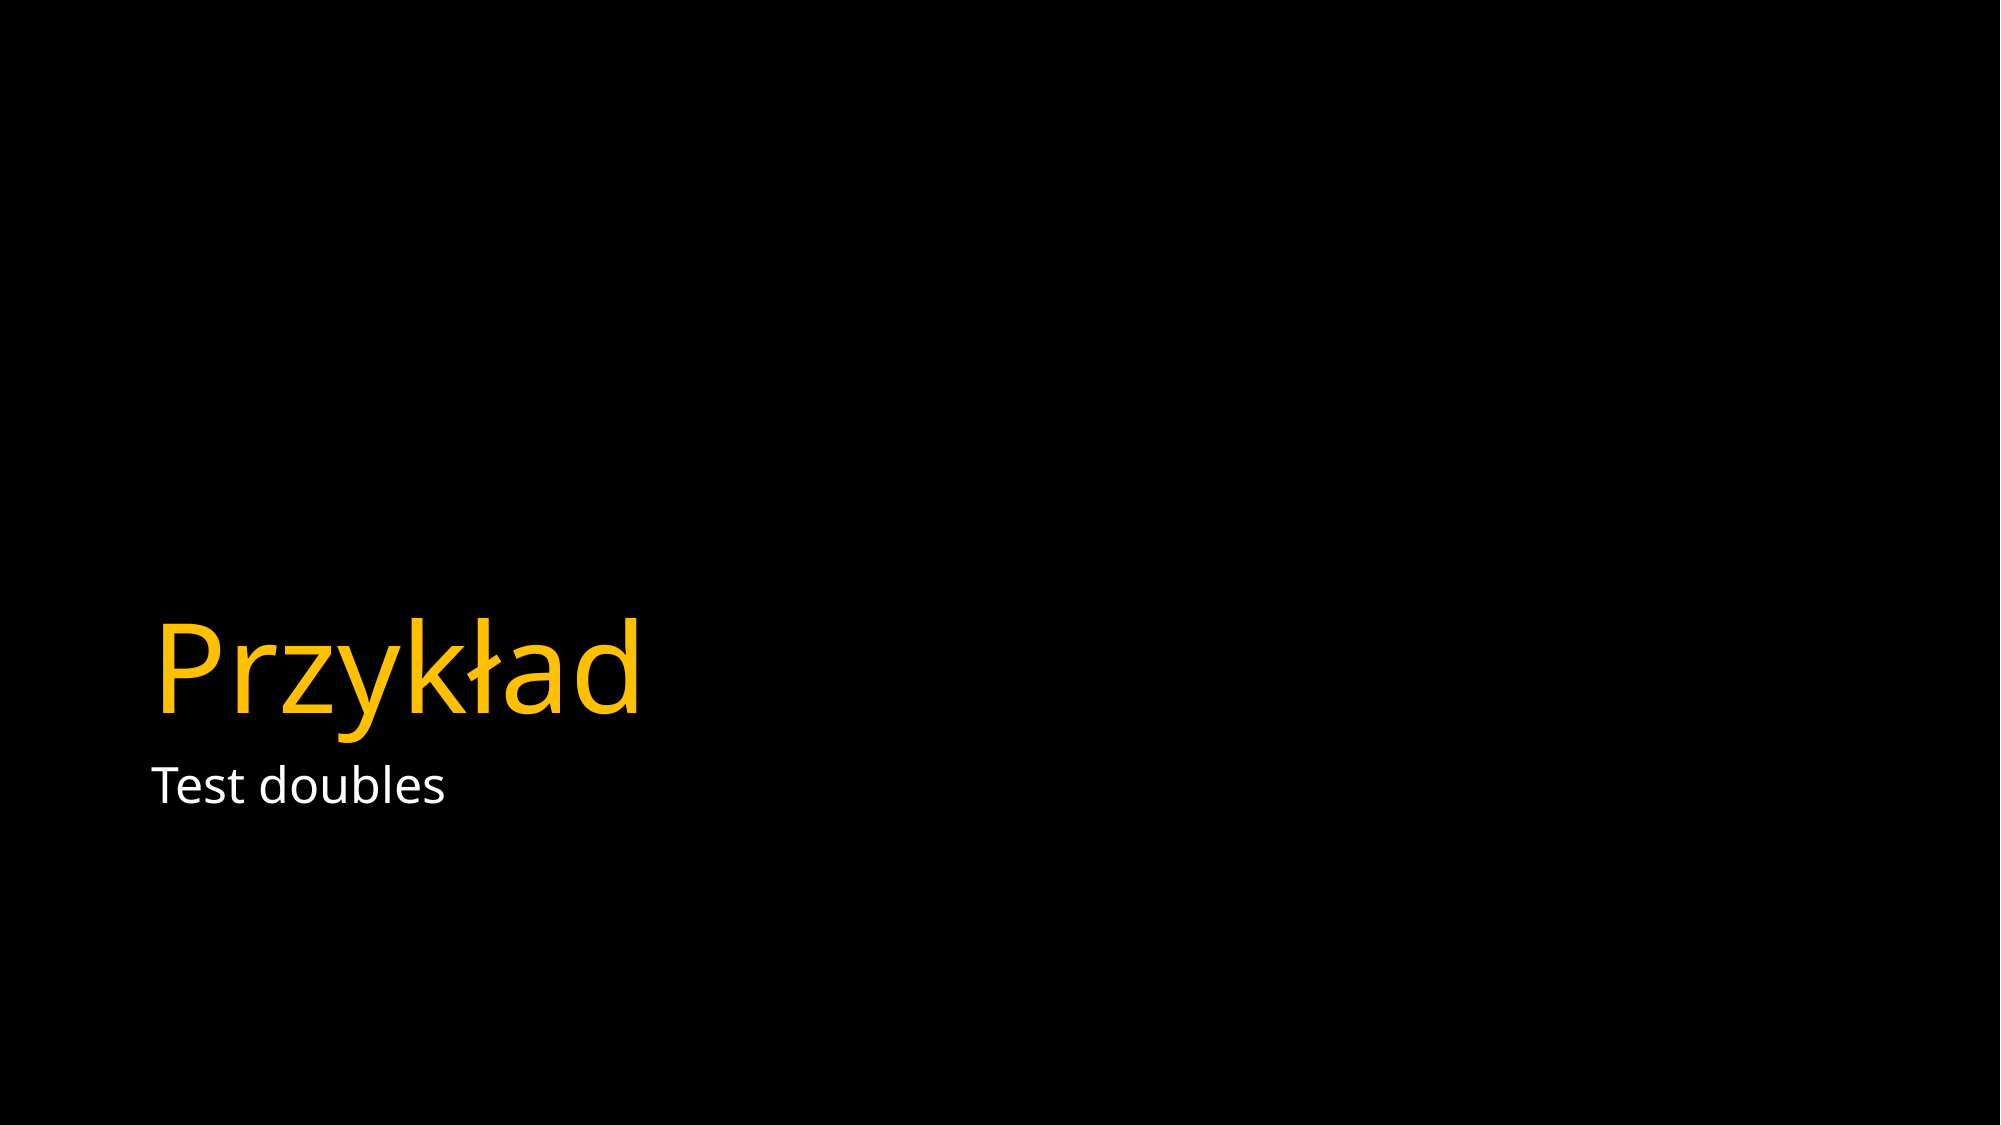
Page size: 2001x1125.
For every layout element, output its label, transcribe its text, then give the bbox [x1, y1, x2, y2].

title Przykład [136, 280, 1862, 749]
list Test doubles [136, 752, 1862, 999]
